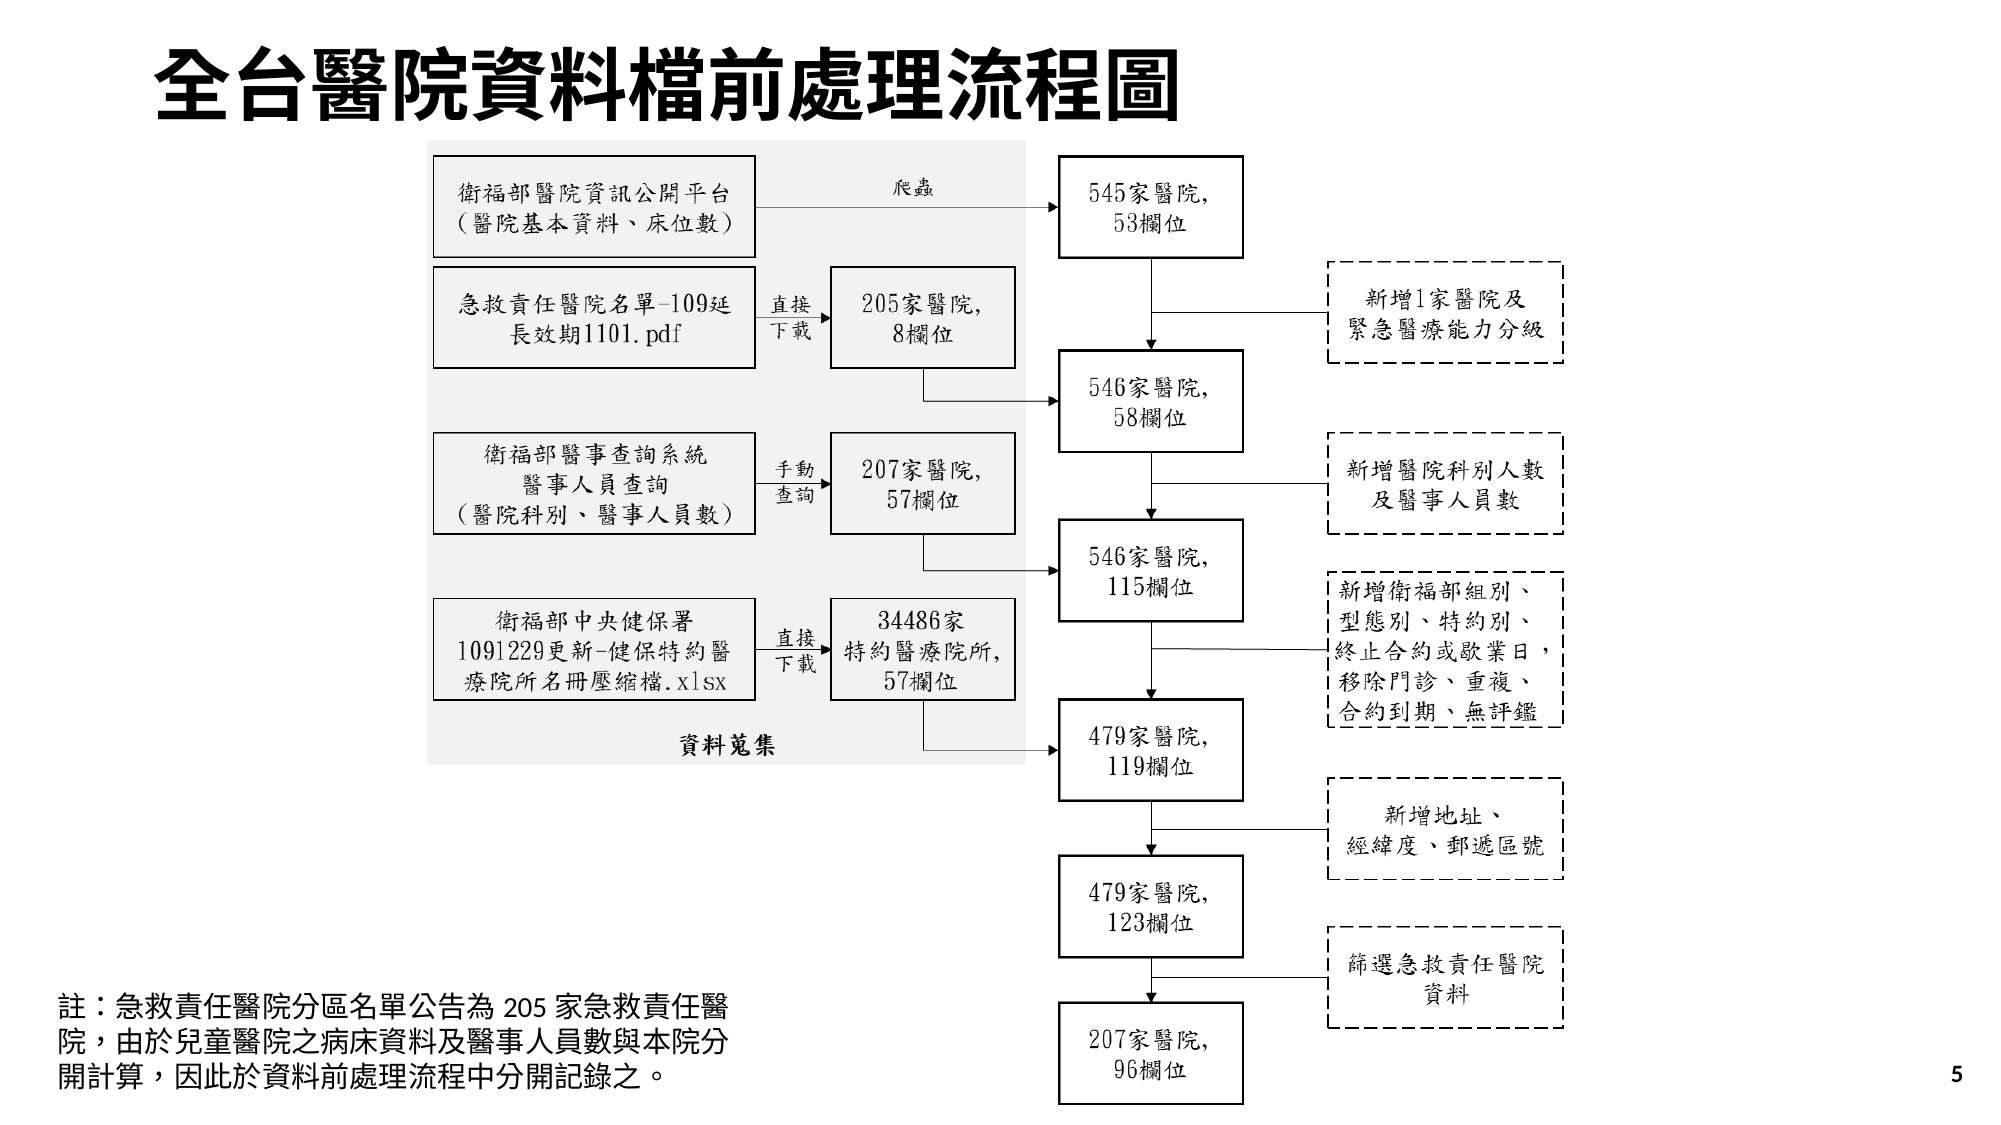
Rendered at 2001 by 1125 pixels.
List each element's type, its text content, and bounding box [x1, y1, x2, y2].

slide_number 5 [1573, 1042, 1979, 1103]
picture [427, 140, 1573, 1105]
title 全台醫院資料檔前處理流程圖 [137, 37, 1863, 141]
text_box 註：急救責任醫院分區名單公告為205家急救責任醫院，由於兒童醫院之病床資料及醫事人員數與本院分開計算，因此於資料前處理流程中分開記錄之。 [42, 981, 427, 1101]
